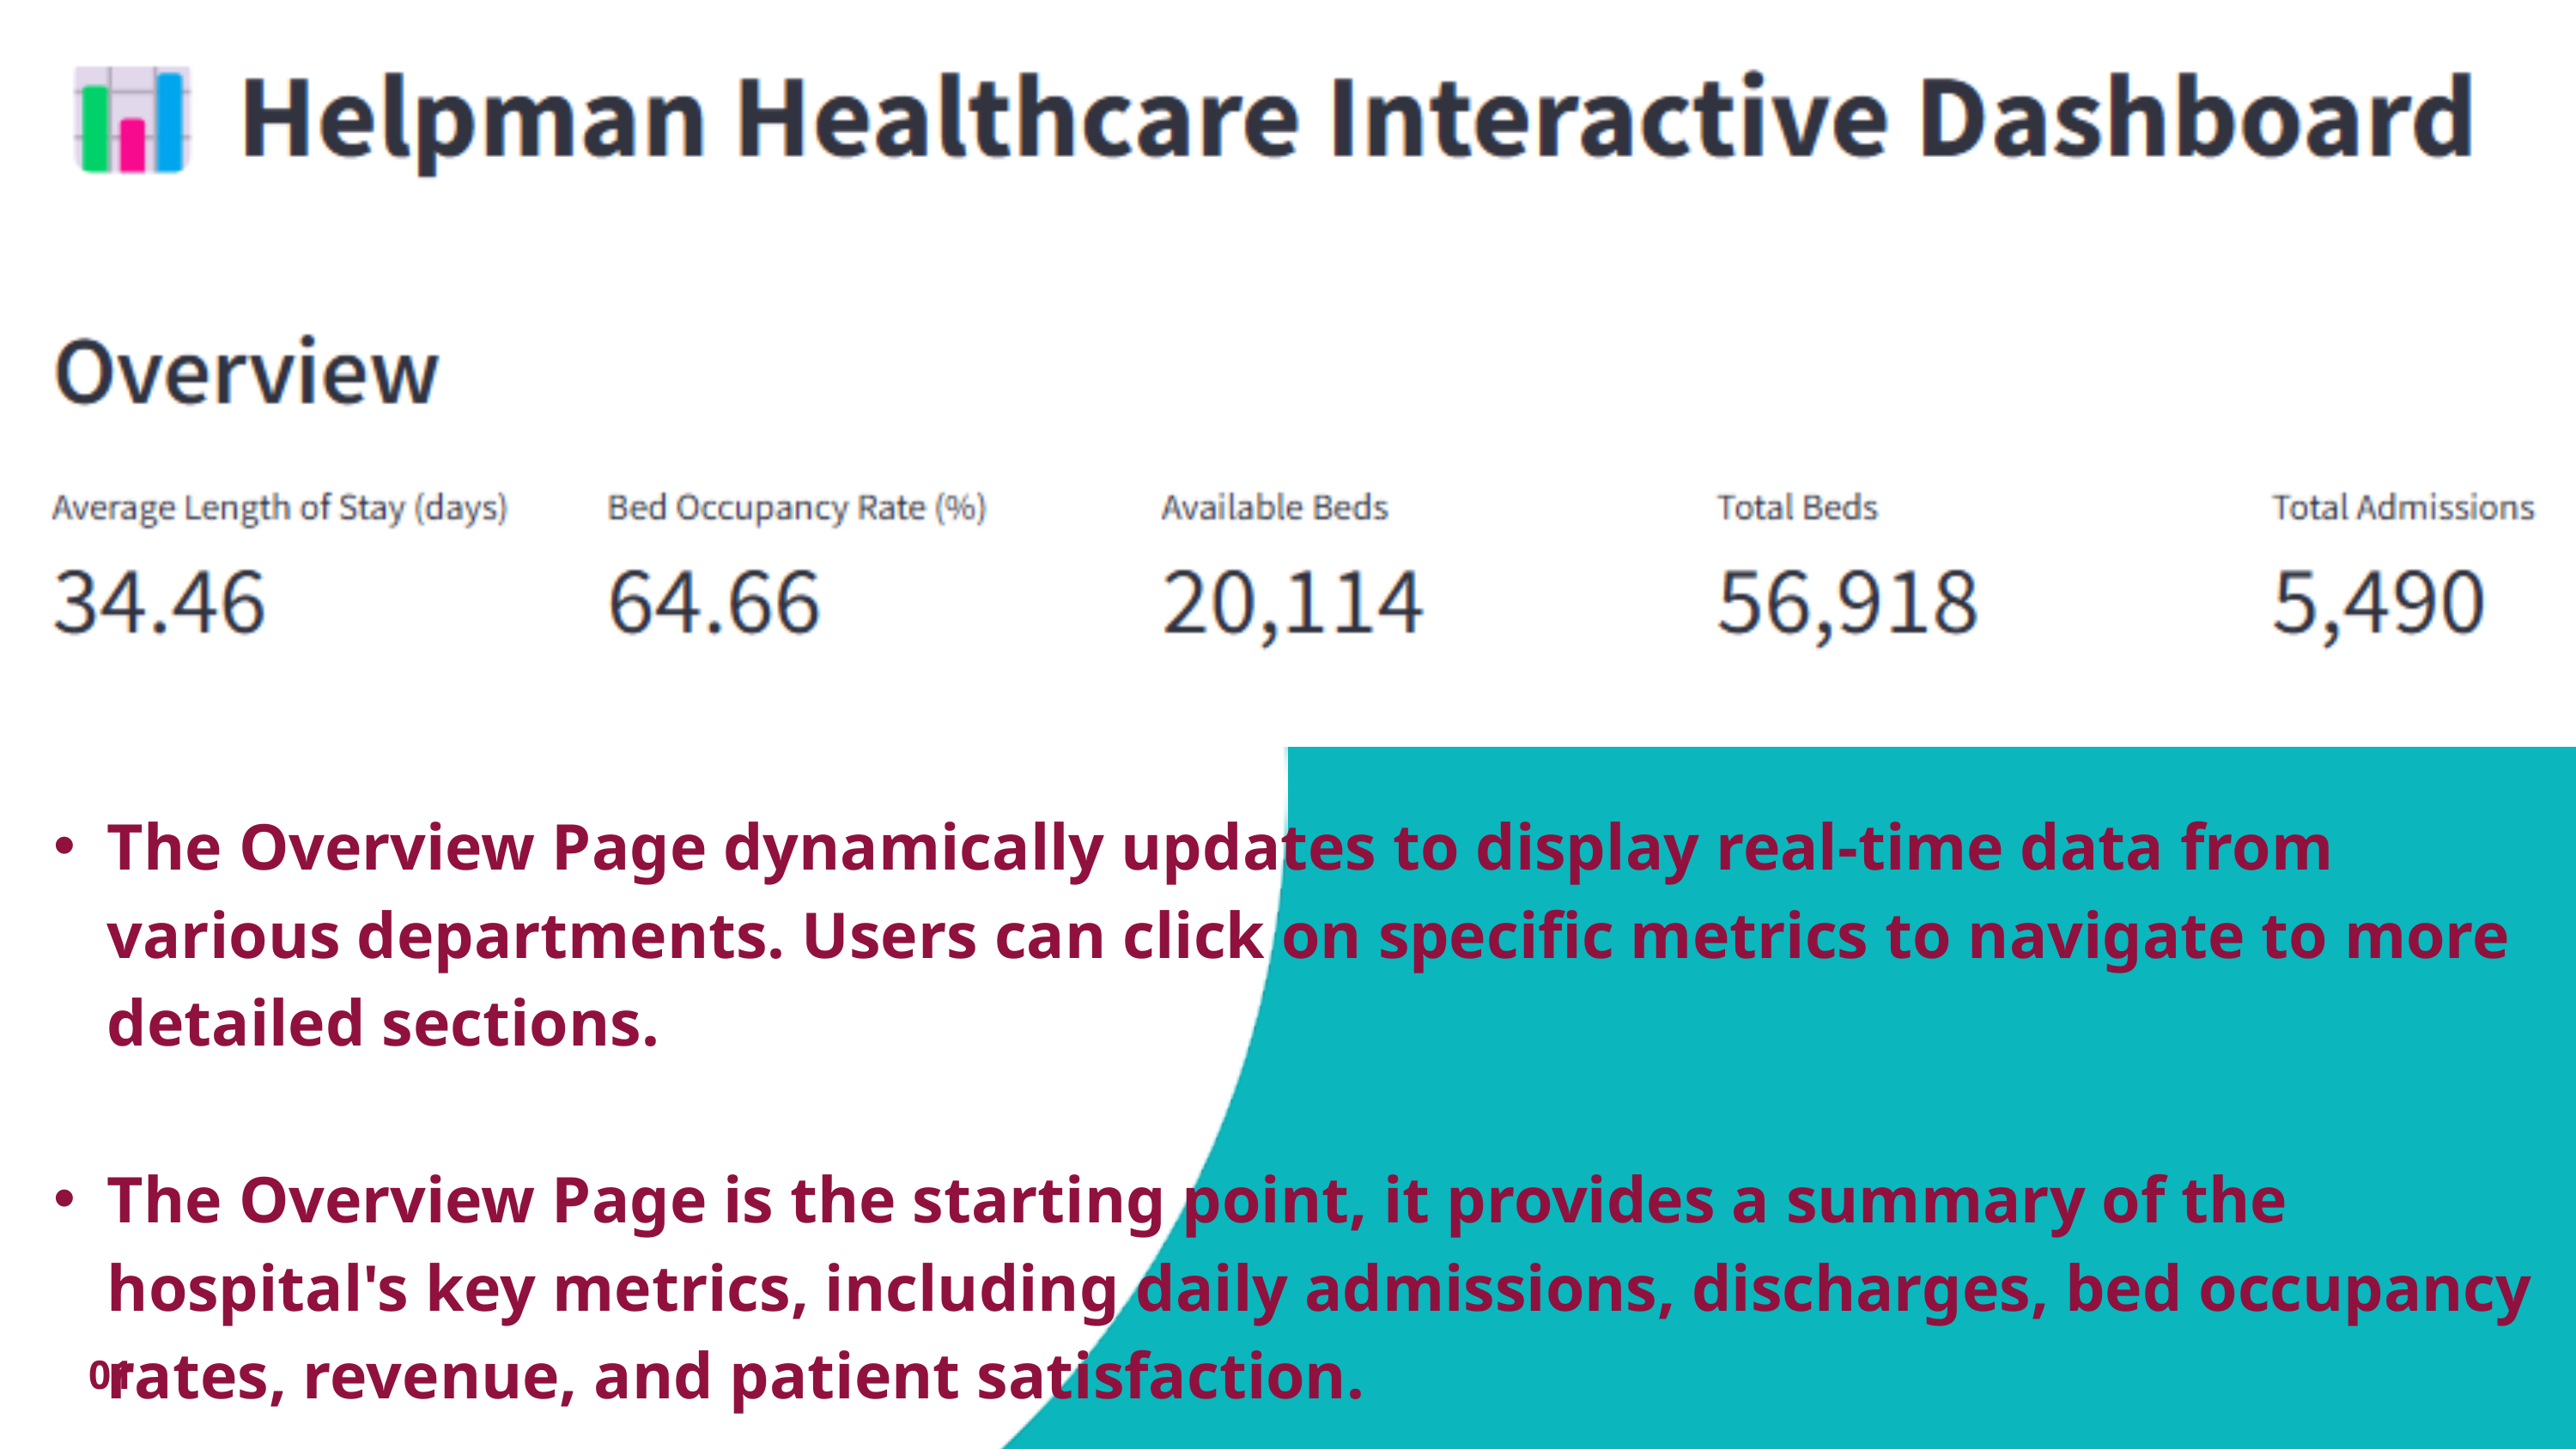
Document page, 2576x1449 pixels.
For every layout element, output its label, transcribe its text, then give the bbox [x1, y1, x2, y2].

text_box [0, 0, 2576, 716]
text_box The Overview Page dynamically updates to display real-time data from various departments. Users can click on specific metrics to navigate to more detailed sections. The Overview Page is the starting point, it provides a summary of the hospital's key metrics, including daily admissions, discharges, bed occupancy rates, revenue, and patient satisfaction. [0, 716, 2576, 1449]
